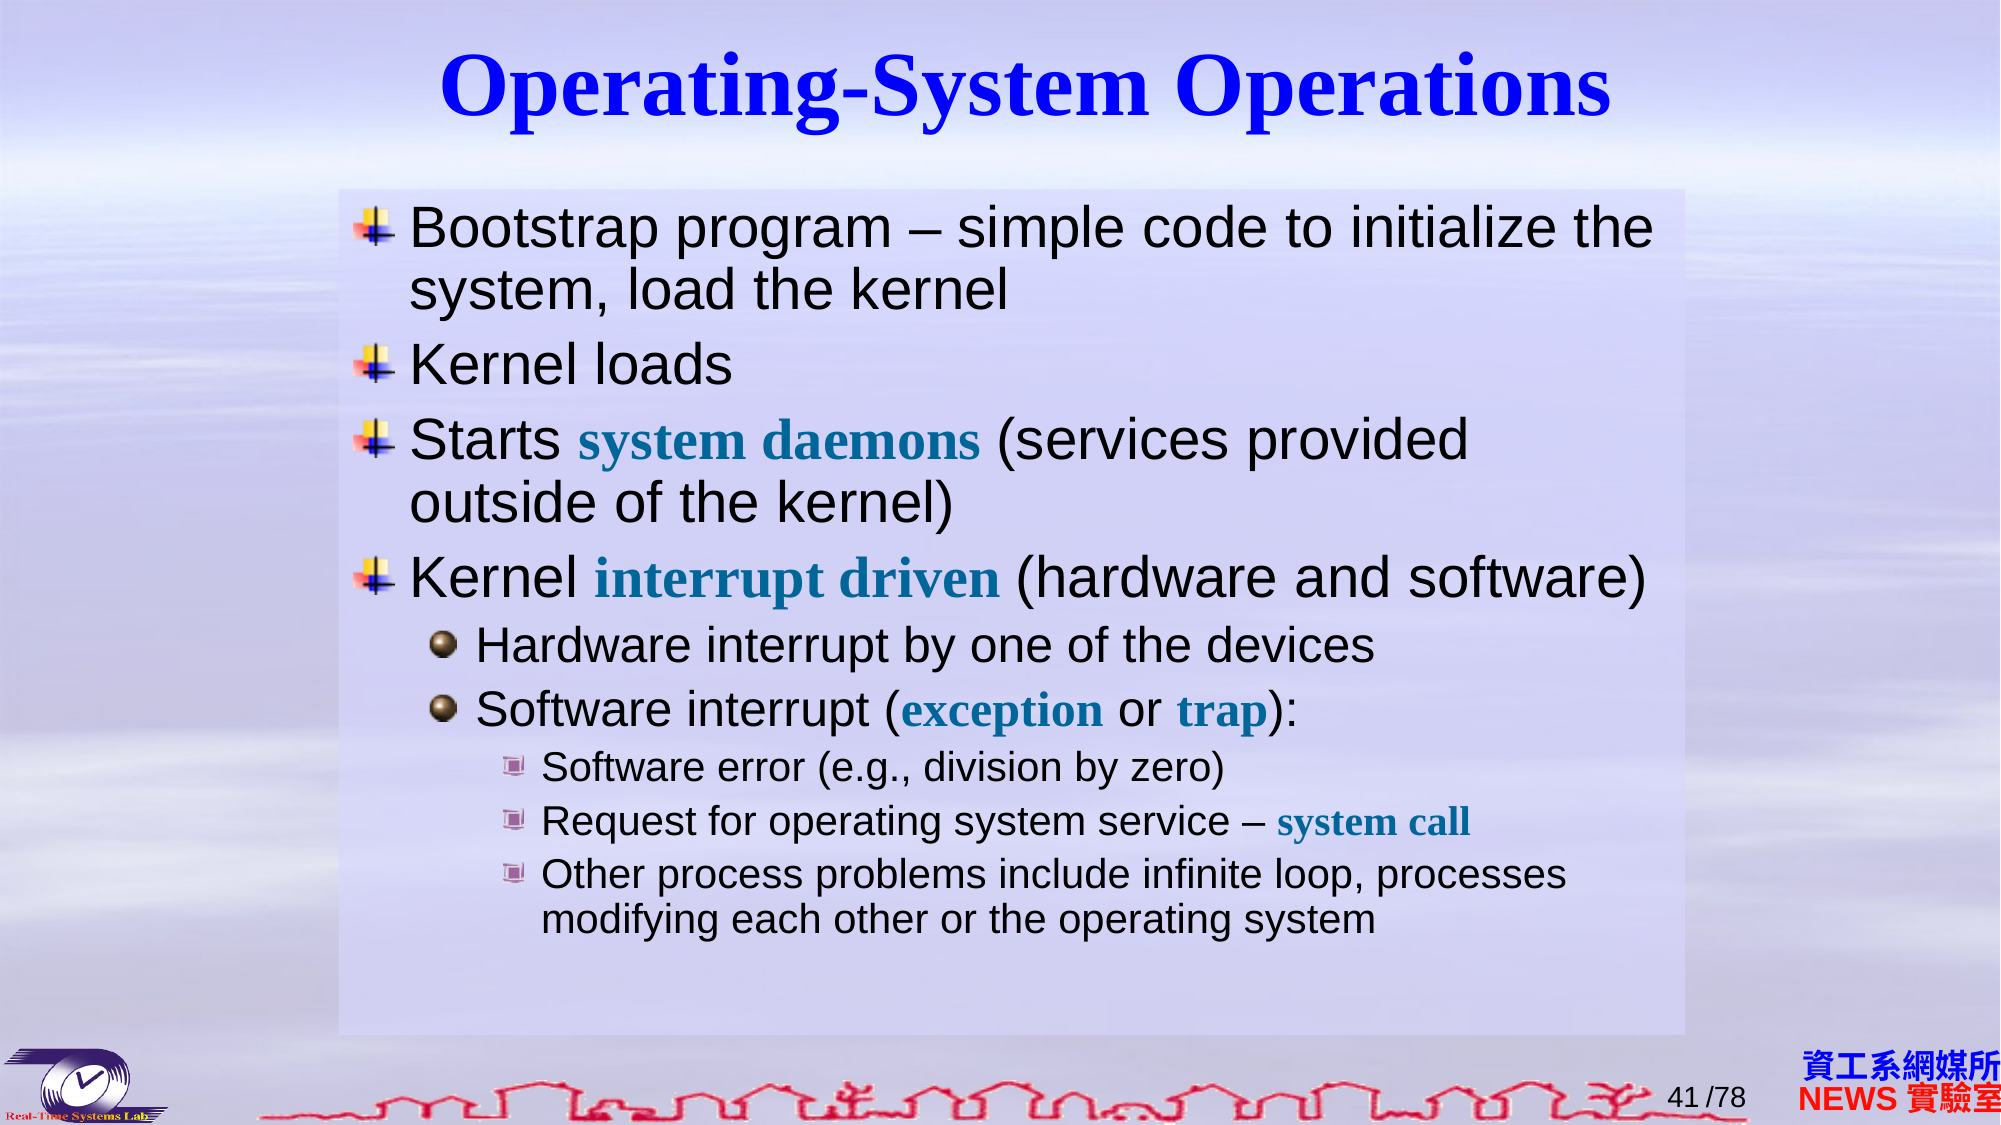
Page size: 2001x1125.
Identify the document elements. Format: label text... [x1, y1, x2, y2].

picture [0, 0, 2001, 1125]
picture [1919, 1055, 1924, 1070]
footer /78 [1715, 1070, 2000, 1125]
title Operating-System Operations [396, 32, 1656, 127]
slide_number 40 [1248, 1070, 1715, 1125]
list Bootstrap program – simple code to initialize the system, load the kernel Kernel loads Starts system daemons (services provided outside of the kernel) Kernel interrupt driven (hardware and software) Hardware interrupt by one of the devices Software interrupt (exception or trap): Software error (e.g., division by zero) Request for operating system service – system call Other process problems include infinite loop, processes modifying each other or the operating system [338, 189, 1686, 1035]
picture [1924, 1055, 1930, 1070]
